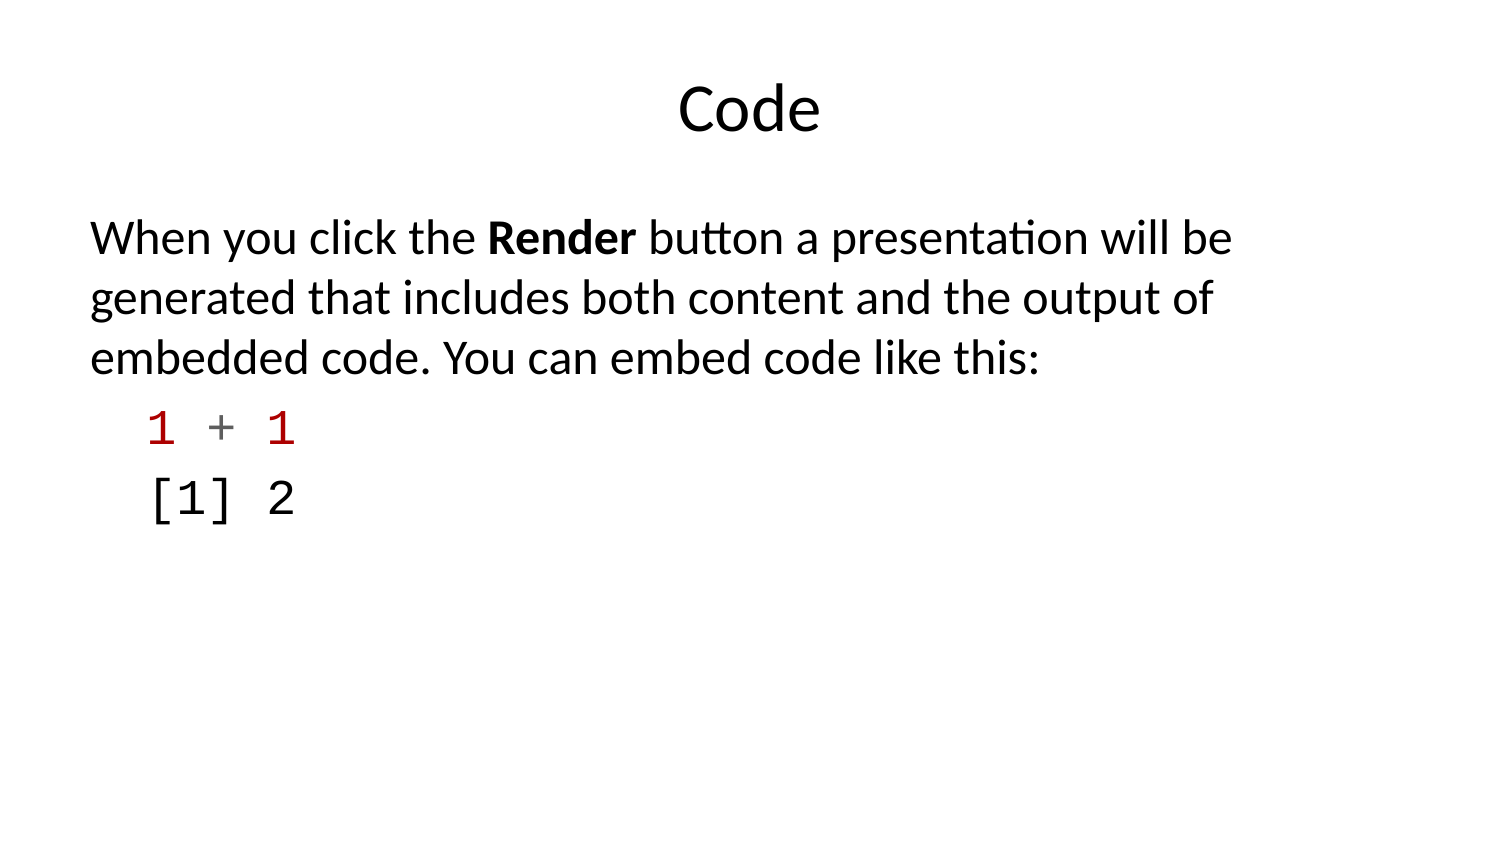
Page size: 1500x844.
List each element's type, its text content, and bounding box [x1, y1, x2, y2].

list When you click the Render button a presentation will be generated that includes both content and the output of embedded code. You can embed code like this: 1 + 1 [1] 2 [75, 196, 1425, 754]
title Code [75, 33, 1425, 175]
